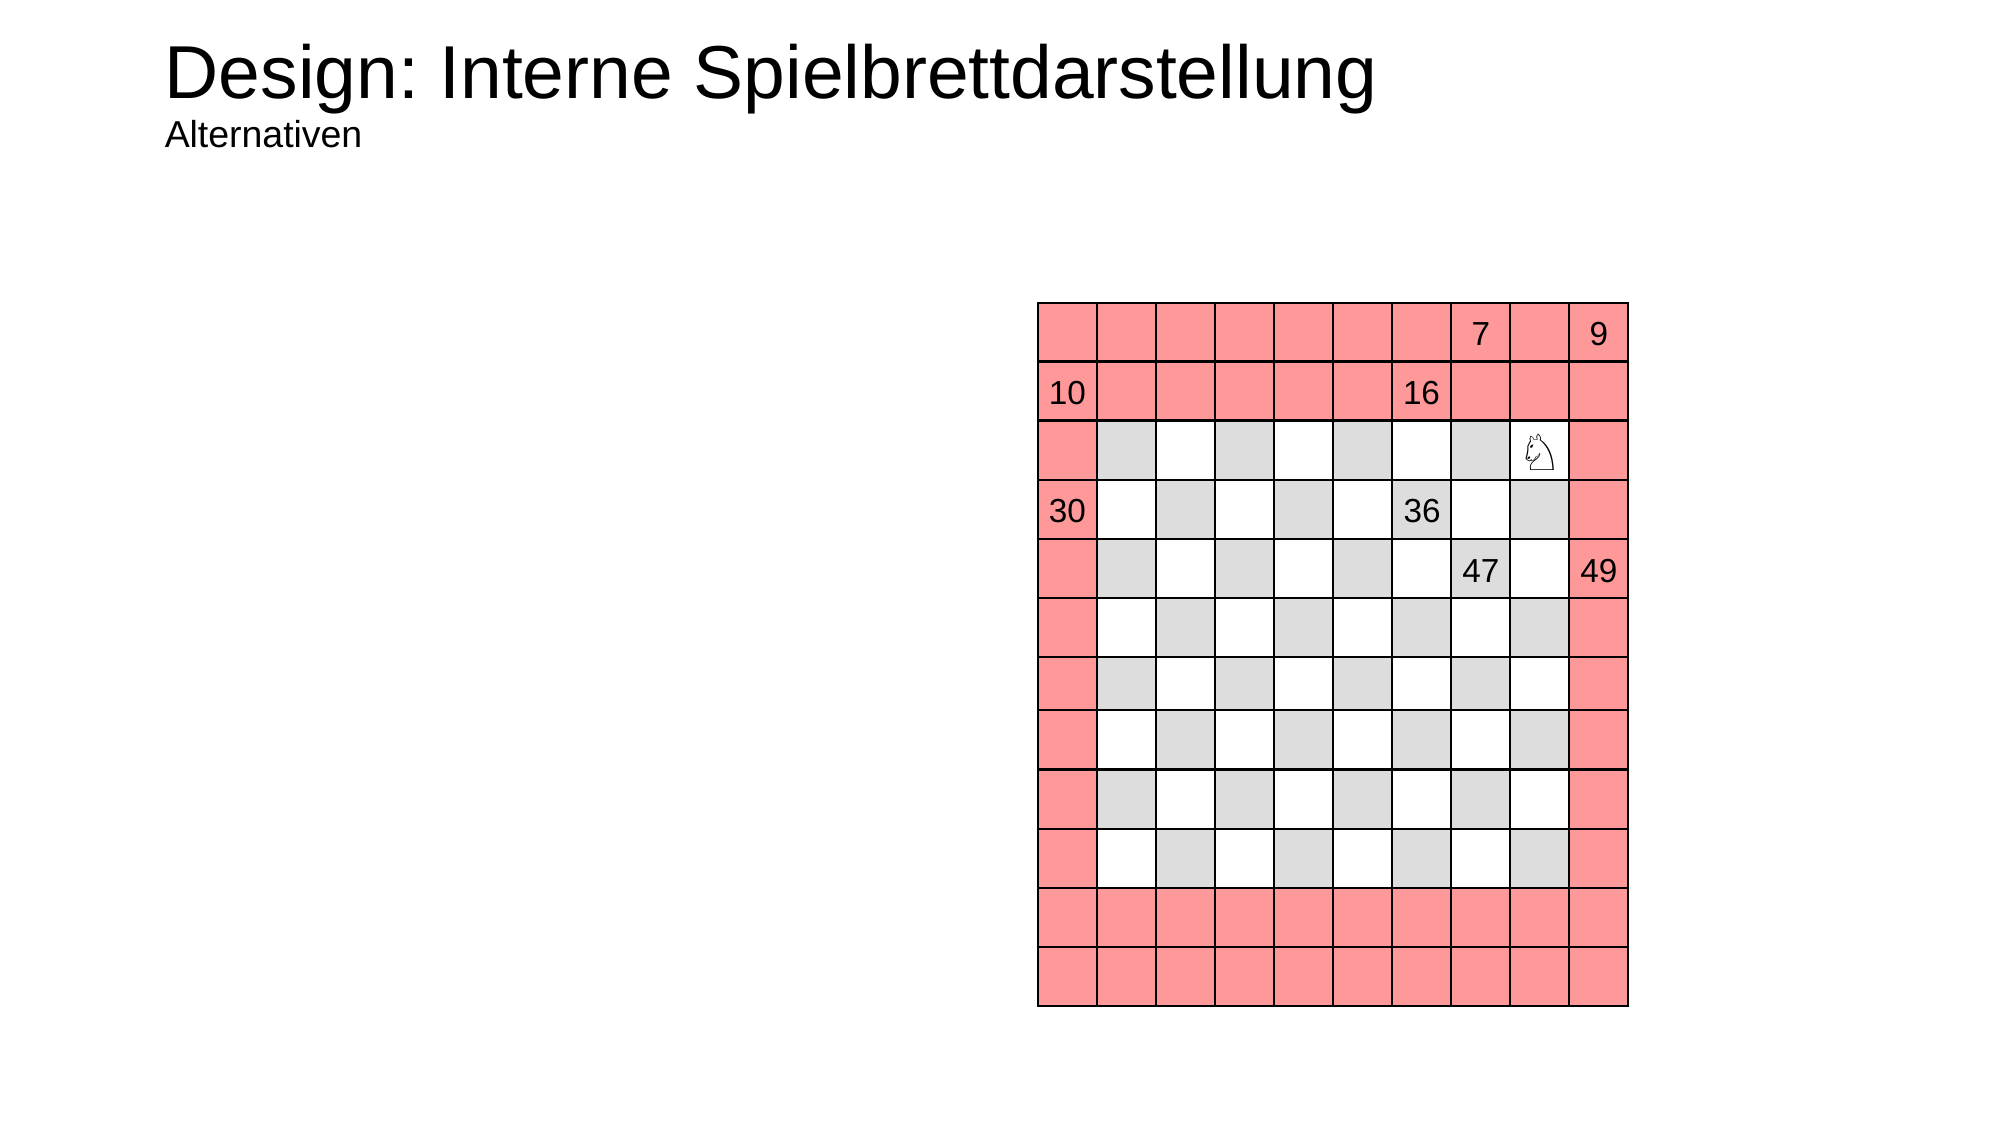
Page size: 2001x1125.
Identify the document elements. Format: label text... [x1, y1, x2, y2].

text_box [1392, 429, 1451, 479]
text_box [1333, 711, 1392, 770]
text_box [1451, 829, 1510, 885]
text_box [1101, 429, 1155, 480]
text_box [1101, 711, 1155, 770]
text_box [1452, 480, 1510, 539]
text_box [1273, 480, 1333, 539]
text_box 47 [1451, 539, 1510, 599]
text_box [1215, 429, 1274, 480]
text_box [1510, 480, 1563, 539]
text_box [1510, 599, 1563, 658]
text_box [1273, 711, 1333, 770]
text_box [1392, 658, 1451, 711]
text_box [1392, 539, 1451, 599]
text_box [1510, 829, 1563, 885]
text_box [1155, 770, 1215, 829]
text_box [1333, 599, 1392, 658]
text_box [1101, 599, 1155, 658]
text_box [1037, 887, 1629, 946]
text_box [1101, 770, 1155, 829]
text_box ♘ [1510, 429, 1563, 480]
text_box [1274, 770, 1333, 829]
text_box [1510, 539, 1563, 599]
text_box [1392, 599, 1451, 658]
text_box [1037, 361, 1629, 421]
text_box [1155, 480, 1215, 539]
text_box [1215, 711, 1273, 770]
text_box [1392, 711, 1451, 770]
text_box [1333, 480, 1392, 539]
text_box [1333, 829, 1392, 885]
text_box [1101, 539, 1155, 599]
text_box [1333, 770, 1392, 829]
text_box [1274, 539, 1333, 599]
text_box [1215, 770, 1274, 829]
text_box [1037, 946, 1629, 1006]
text_box [1451, 711, 1510, 770]
text_box [1333, 539, 1392, 599]
text_box 36 [1392, 479, 1452, 539]
text_box [1101, 480, 1155, 539]
text_box [1274, 429, 1333, 480]
text_box [1510, 711, 1563, 770]
text_box [1215, 480, 1273, 539]
text_box [1333, 429, 1392, 480]
text_box [1510, 770, 1563, 829]
text_box [1215, 658, 1274, 711]
text_box [1155, 539, 1215, 599]
title Design: Interne Spielbrettdarstellung Alternativen [149, 26, 1851, 214]
text_box [1273, 599, 1333, 658]
text_box [1451, 658, 1510, 711]
text_box [1392, 770, 1451, 829]
text_box [1155, 658, 1215, 711]
text_box [1451, 770, 1510, 829]
text_box [1333, 658, 1392, 711]
text_box [1273, 829, 1333, 885]
text_box [1101, 829, 1155, 885]
text_box [1155, 599, 1215, 658]
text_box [1569, 427, 1629, 887]
text_box [1451, 429, 1510, 480]
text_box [1037, 428, 1098, 887]
text_box [1215, 539, 1274, 599]
text_box [1101, 658, 1155, 711]
text_box [1155, 711, 1215, 770]
text_box [1215, 599, 1273, 658]
text_box [1274, 658, 1333, 711]
text_box [1392, 829, 1451, 885]
text_box [1215, 829, 1273, 885]
text_box [1155, 429, 1215, 480]
text_box [1510, 658, 1563, 711]
text_box [1451, 599, 1510, 658]
text_box [1155, 829, 1215, 885]
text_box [1037, 302, 1629, 361]
